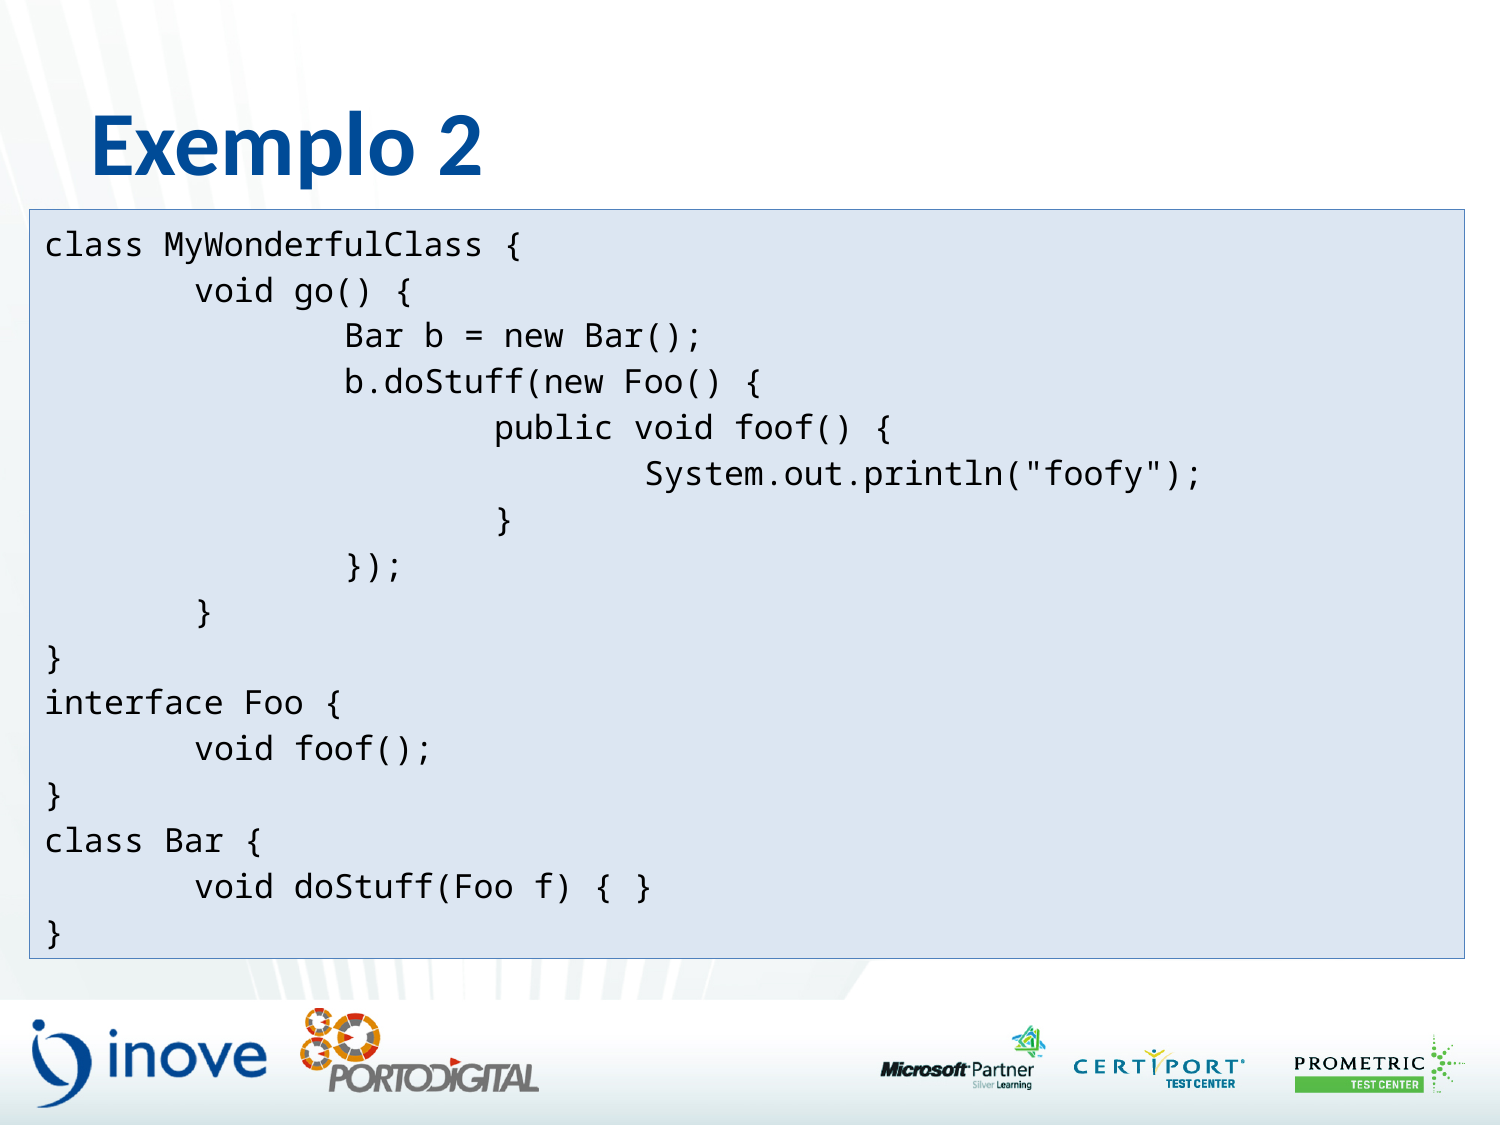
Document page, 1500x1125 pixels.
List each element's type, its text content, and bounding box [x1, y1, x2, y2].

text_box class MyWonderfulClass { void go() { Bar b = new Bar(); b.doStuff(new Foo() { public void foof() { System.out.println("foofy"); } }); } } interface Foo { void foof(); } class Bar { void doStuff(Foo f) { } } [29, 209, 1465, 959]
picture [0, 0, 1500, 1125]
title Exemplo 2 [75, 45, 1425, 209]
